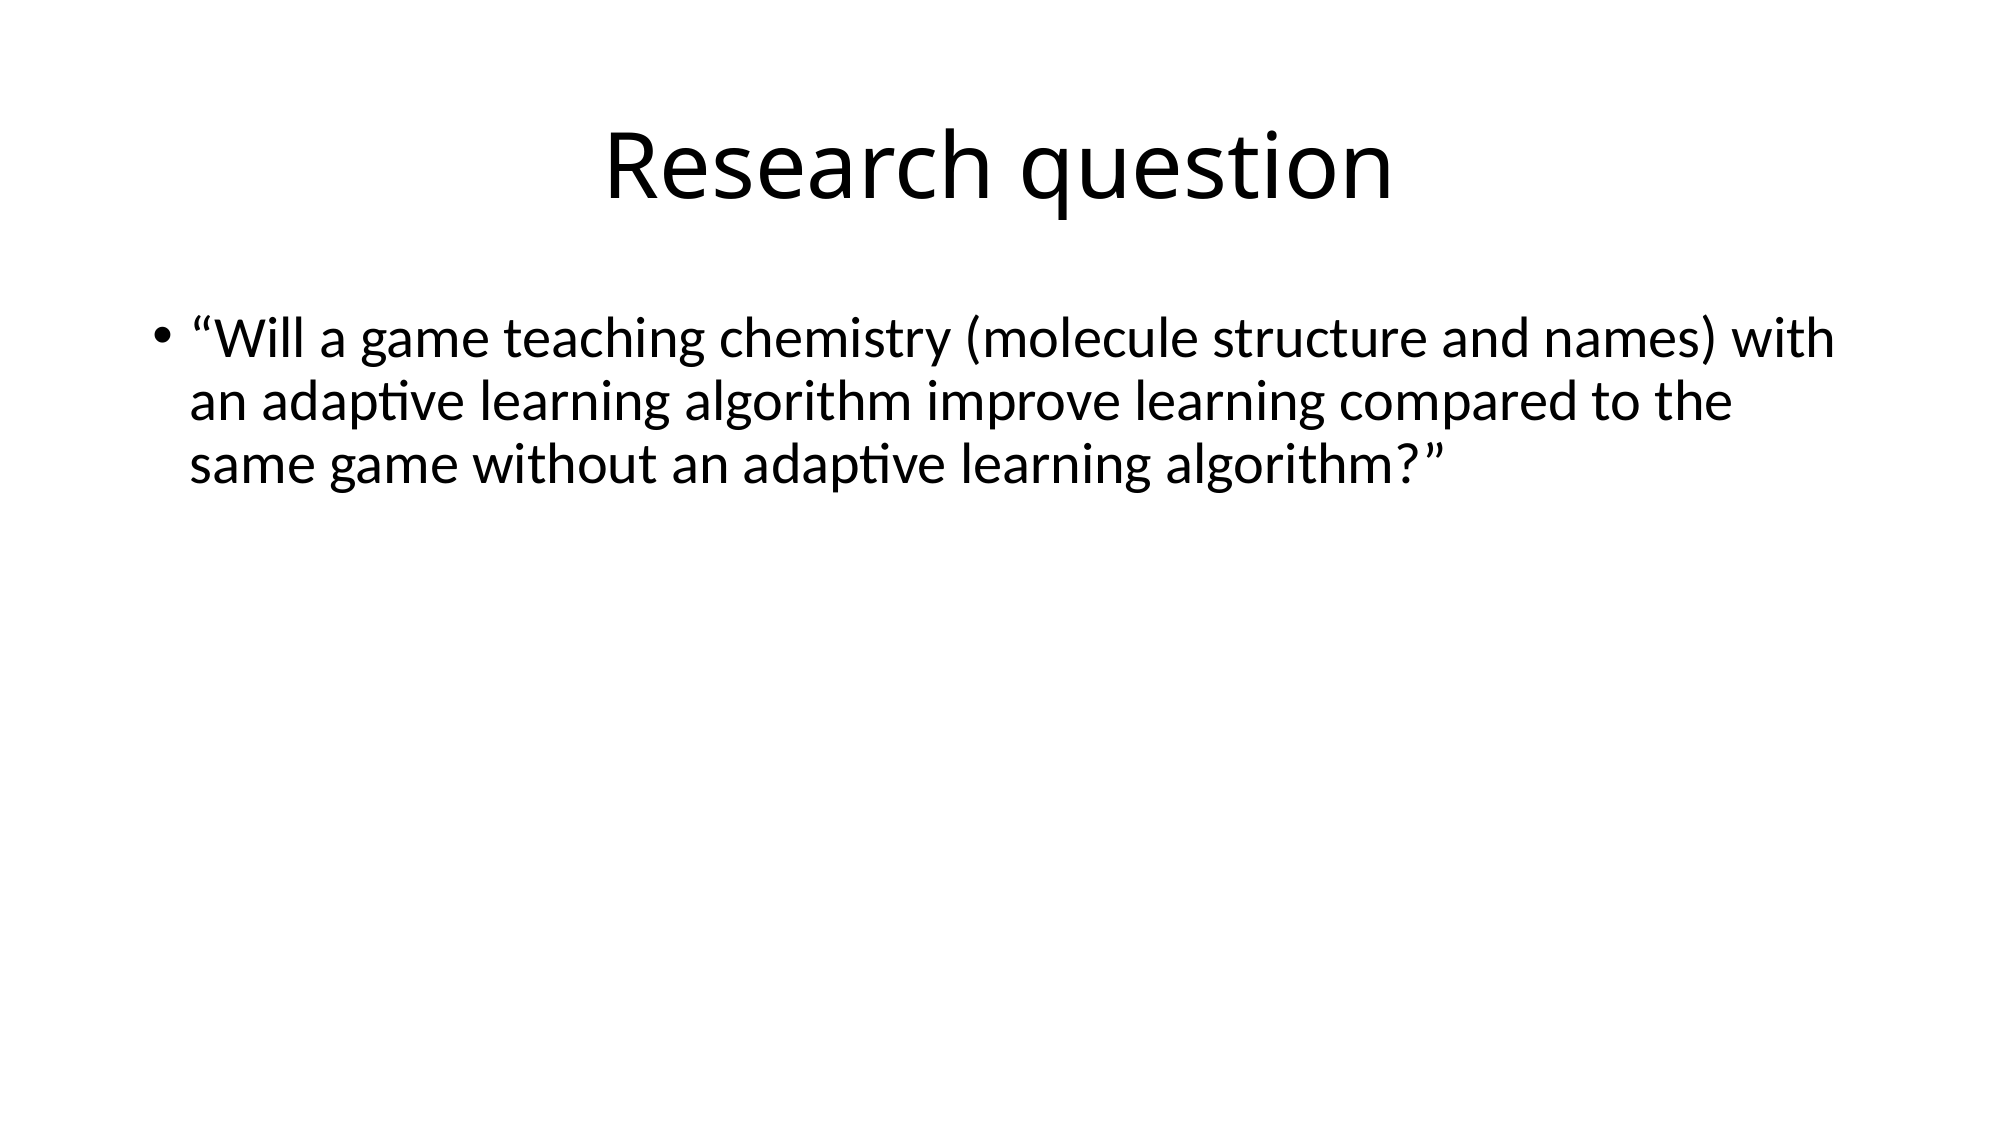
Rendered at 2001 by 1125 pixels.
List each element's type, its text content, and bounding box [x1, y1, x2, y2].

list “Will a game teaching chemistry (molecule structure and names) with an adaptive learning algorithm improve learning compared to the same game without an adaptive learning algorithm?” [137, 299, 1863, 1014]
title Research question [137, 59, 1863, 278]
